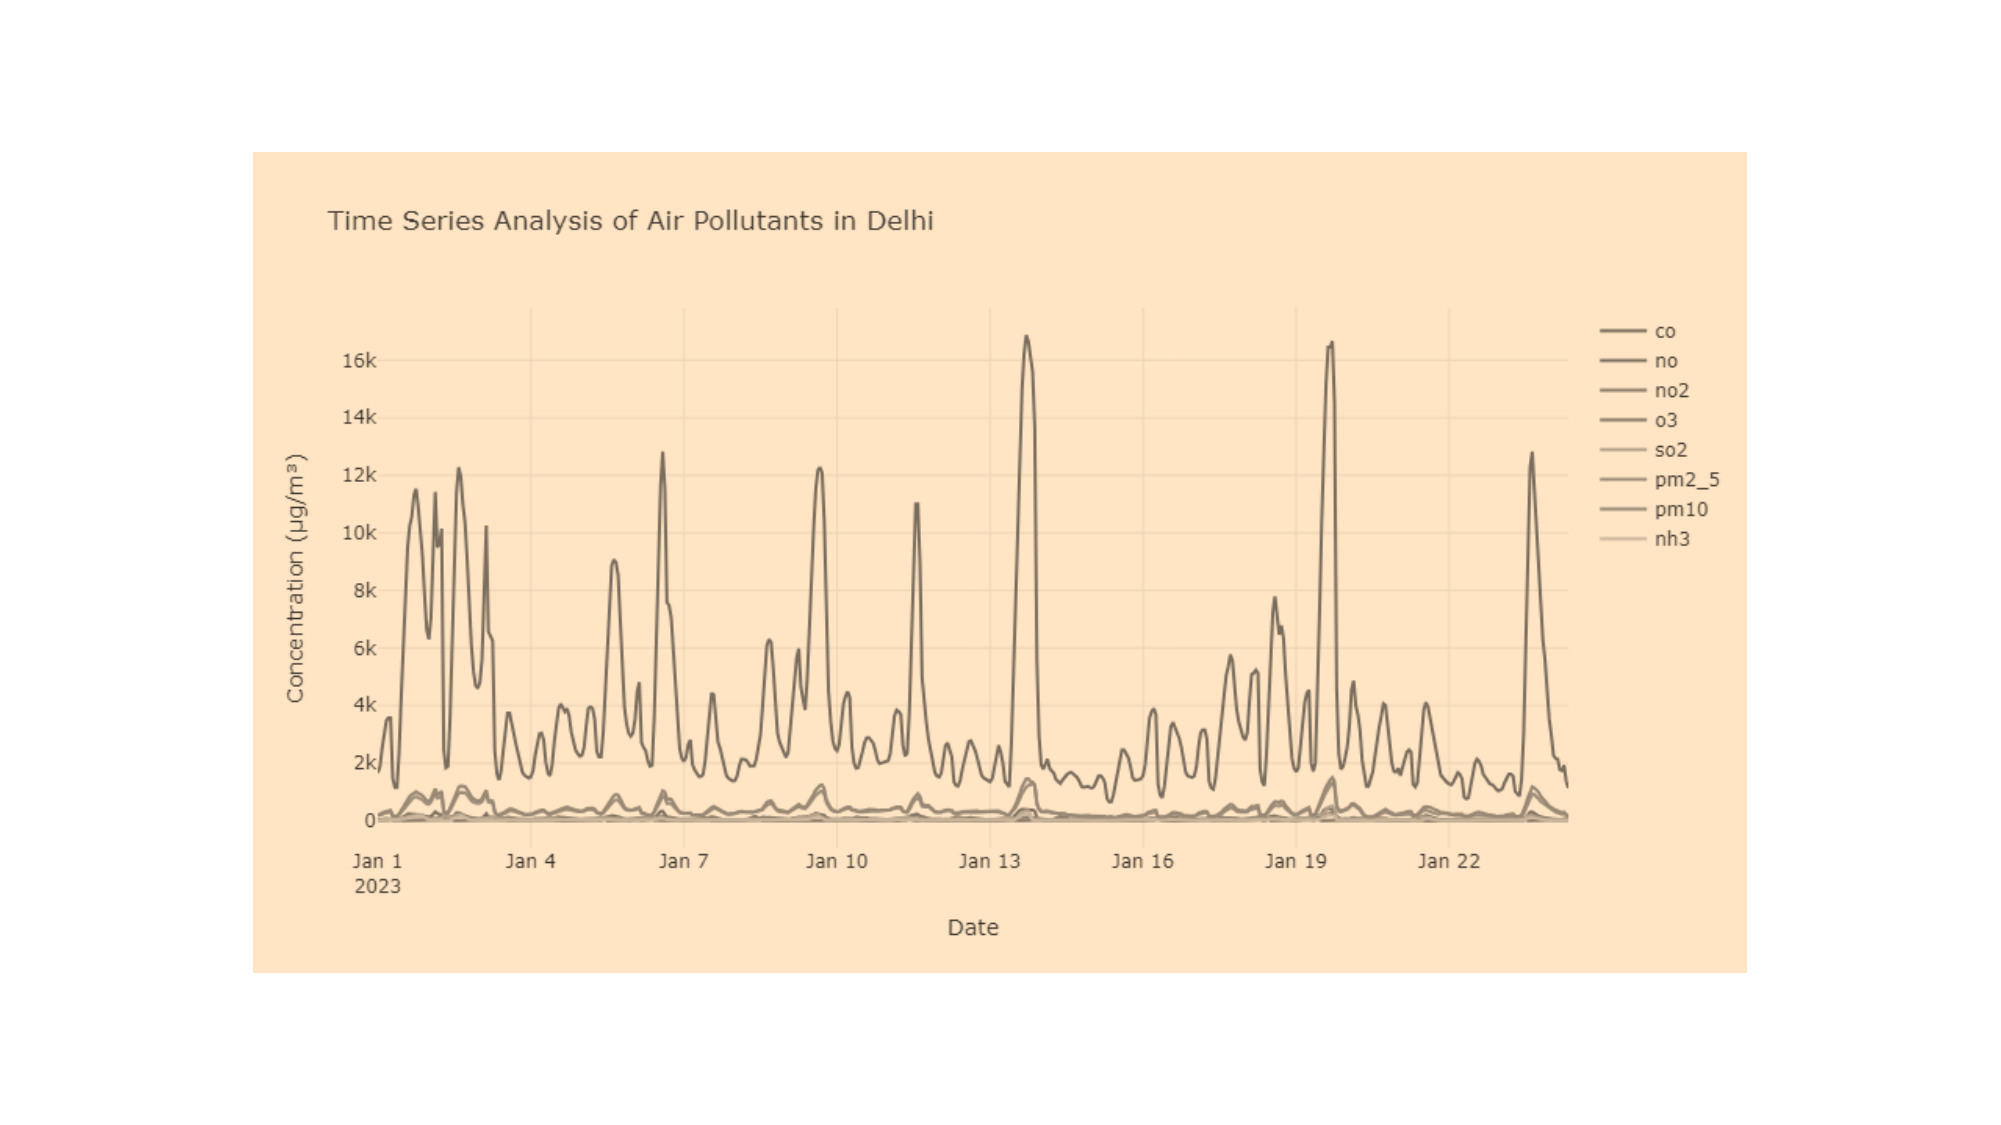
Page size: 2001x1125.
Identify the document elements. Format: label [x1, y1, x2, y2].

picture [253, 152, 1746, 973]
